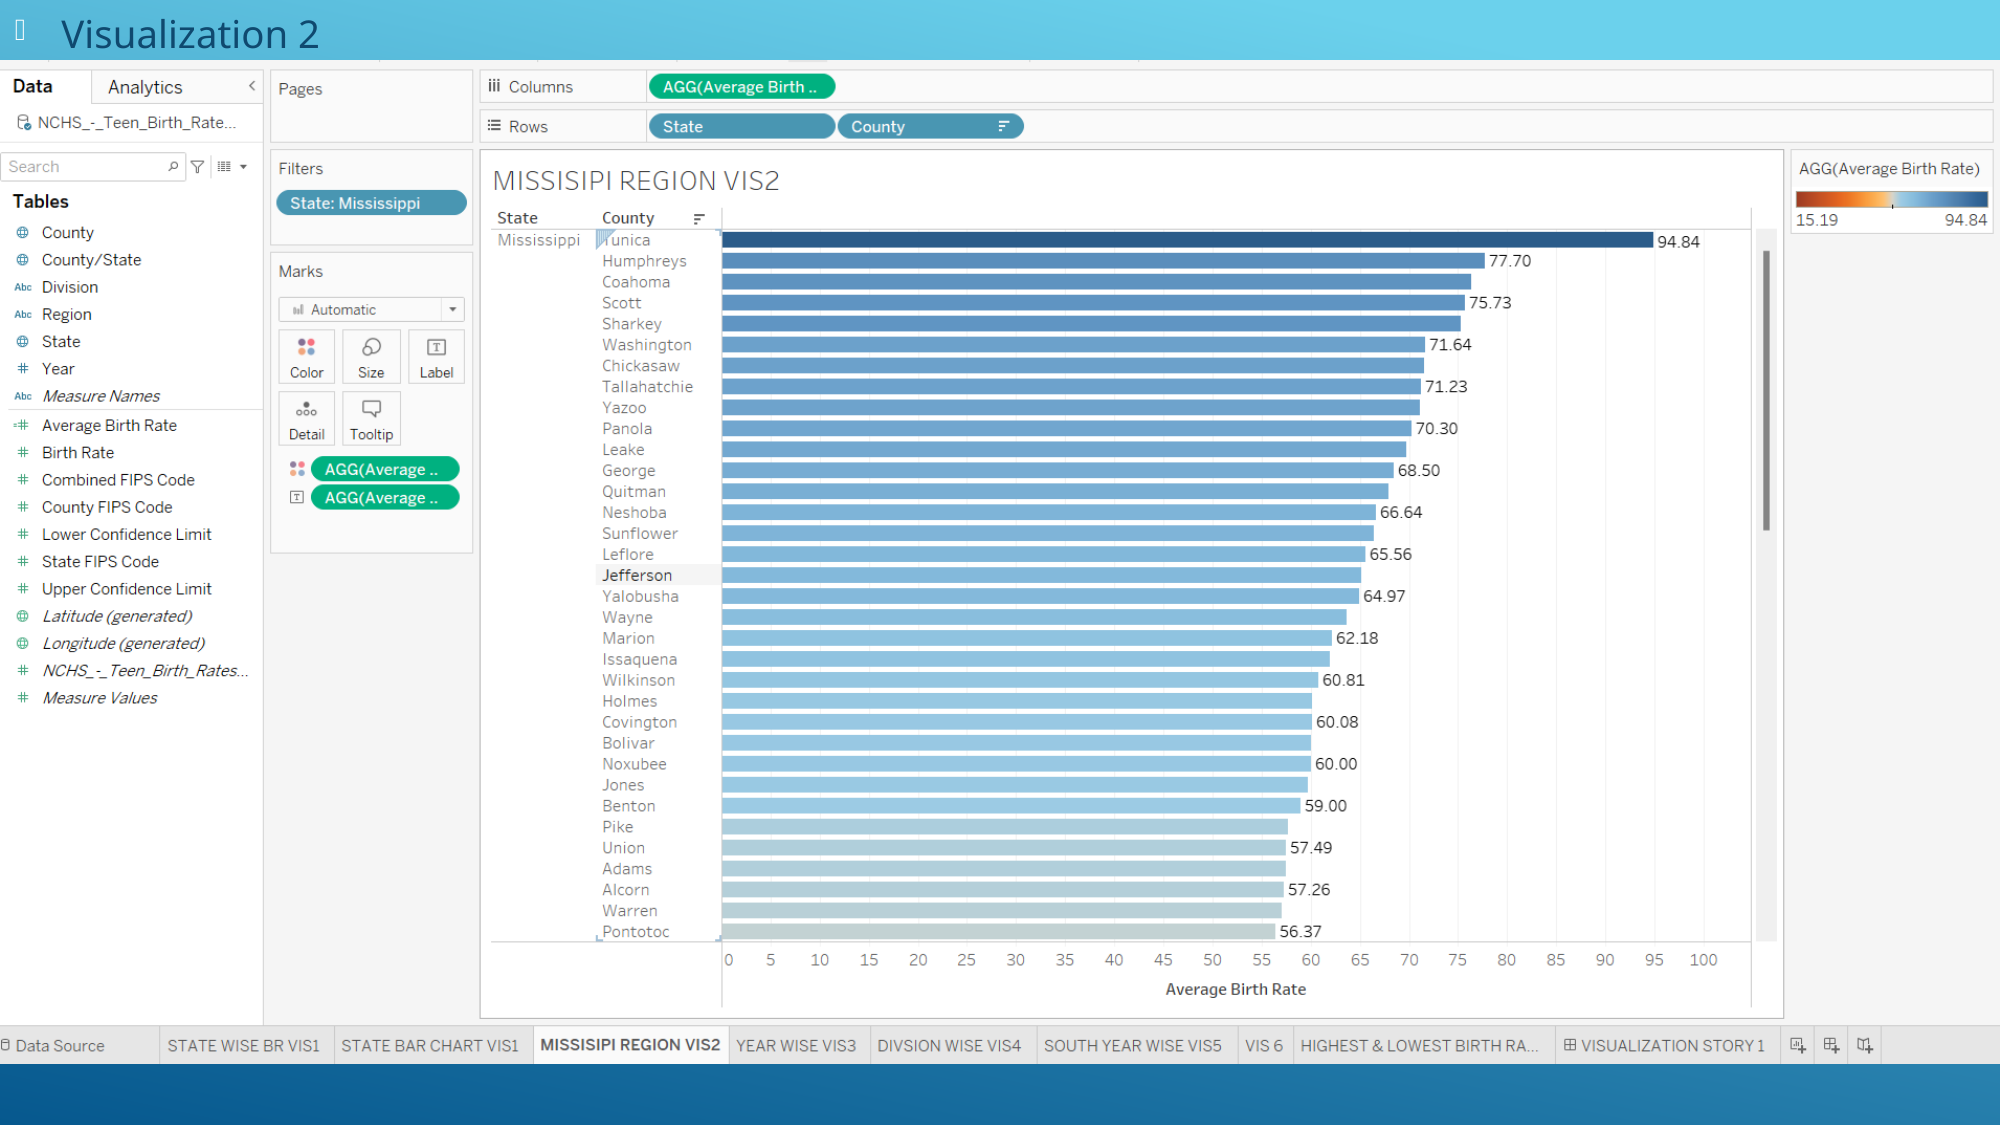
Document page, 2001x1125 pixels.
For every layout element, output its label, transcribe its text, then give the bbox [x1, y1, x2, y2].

text_box Visualization 2 [0, 2, 2000, 60]
picture [0, 60, 2000, 1065]
